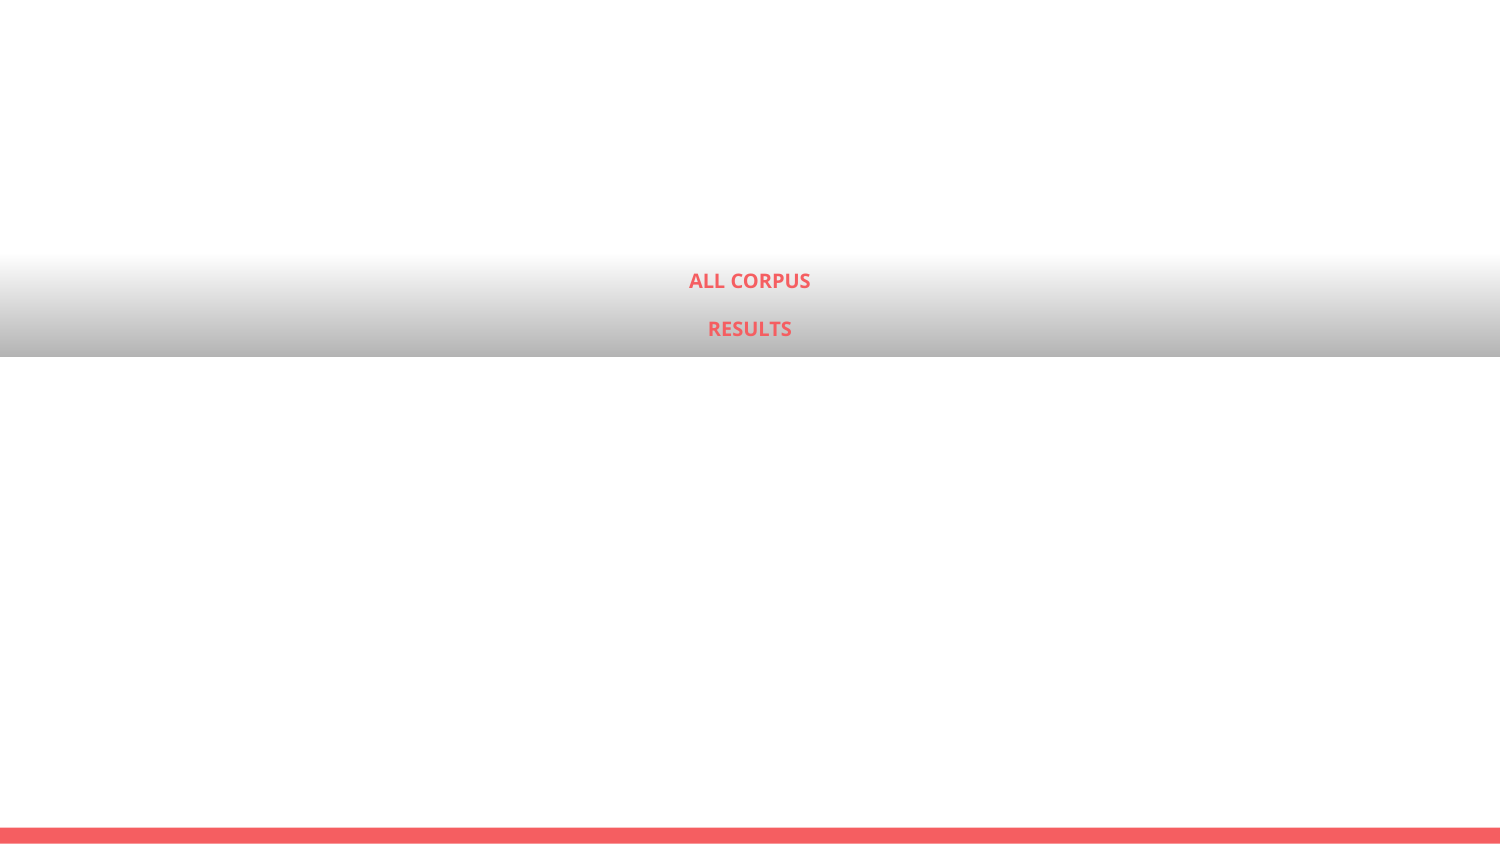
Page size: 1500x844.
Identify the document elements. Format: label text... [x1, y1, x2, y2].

title ALL CORPUS RESULTS [0, 253, 1500, 357]
